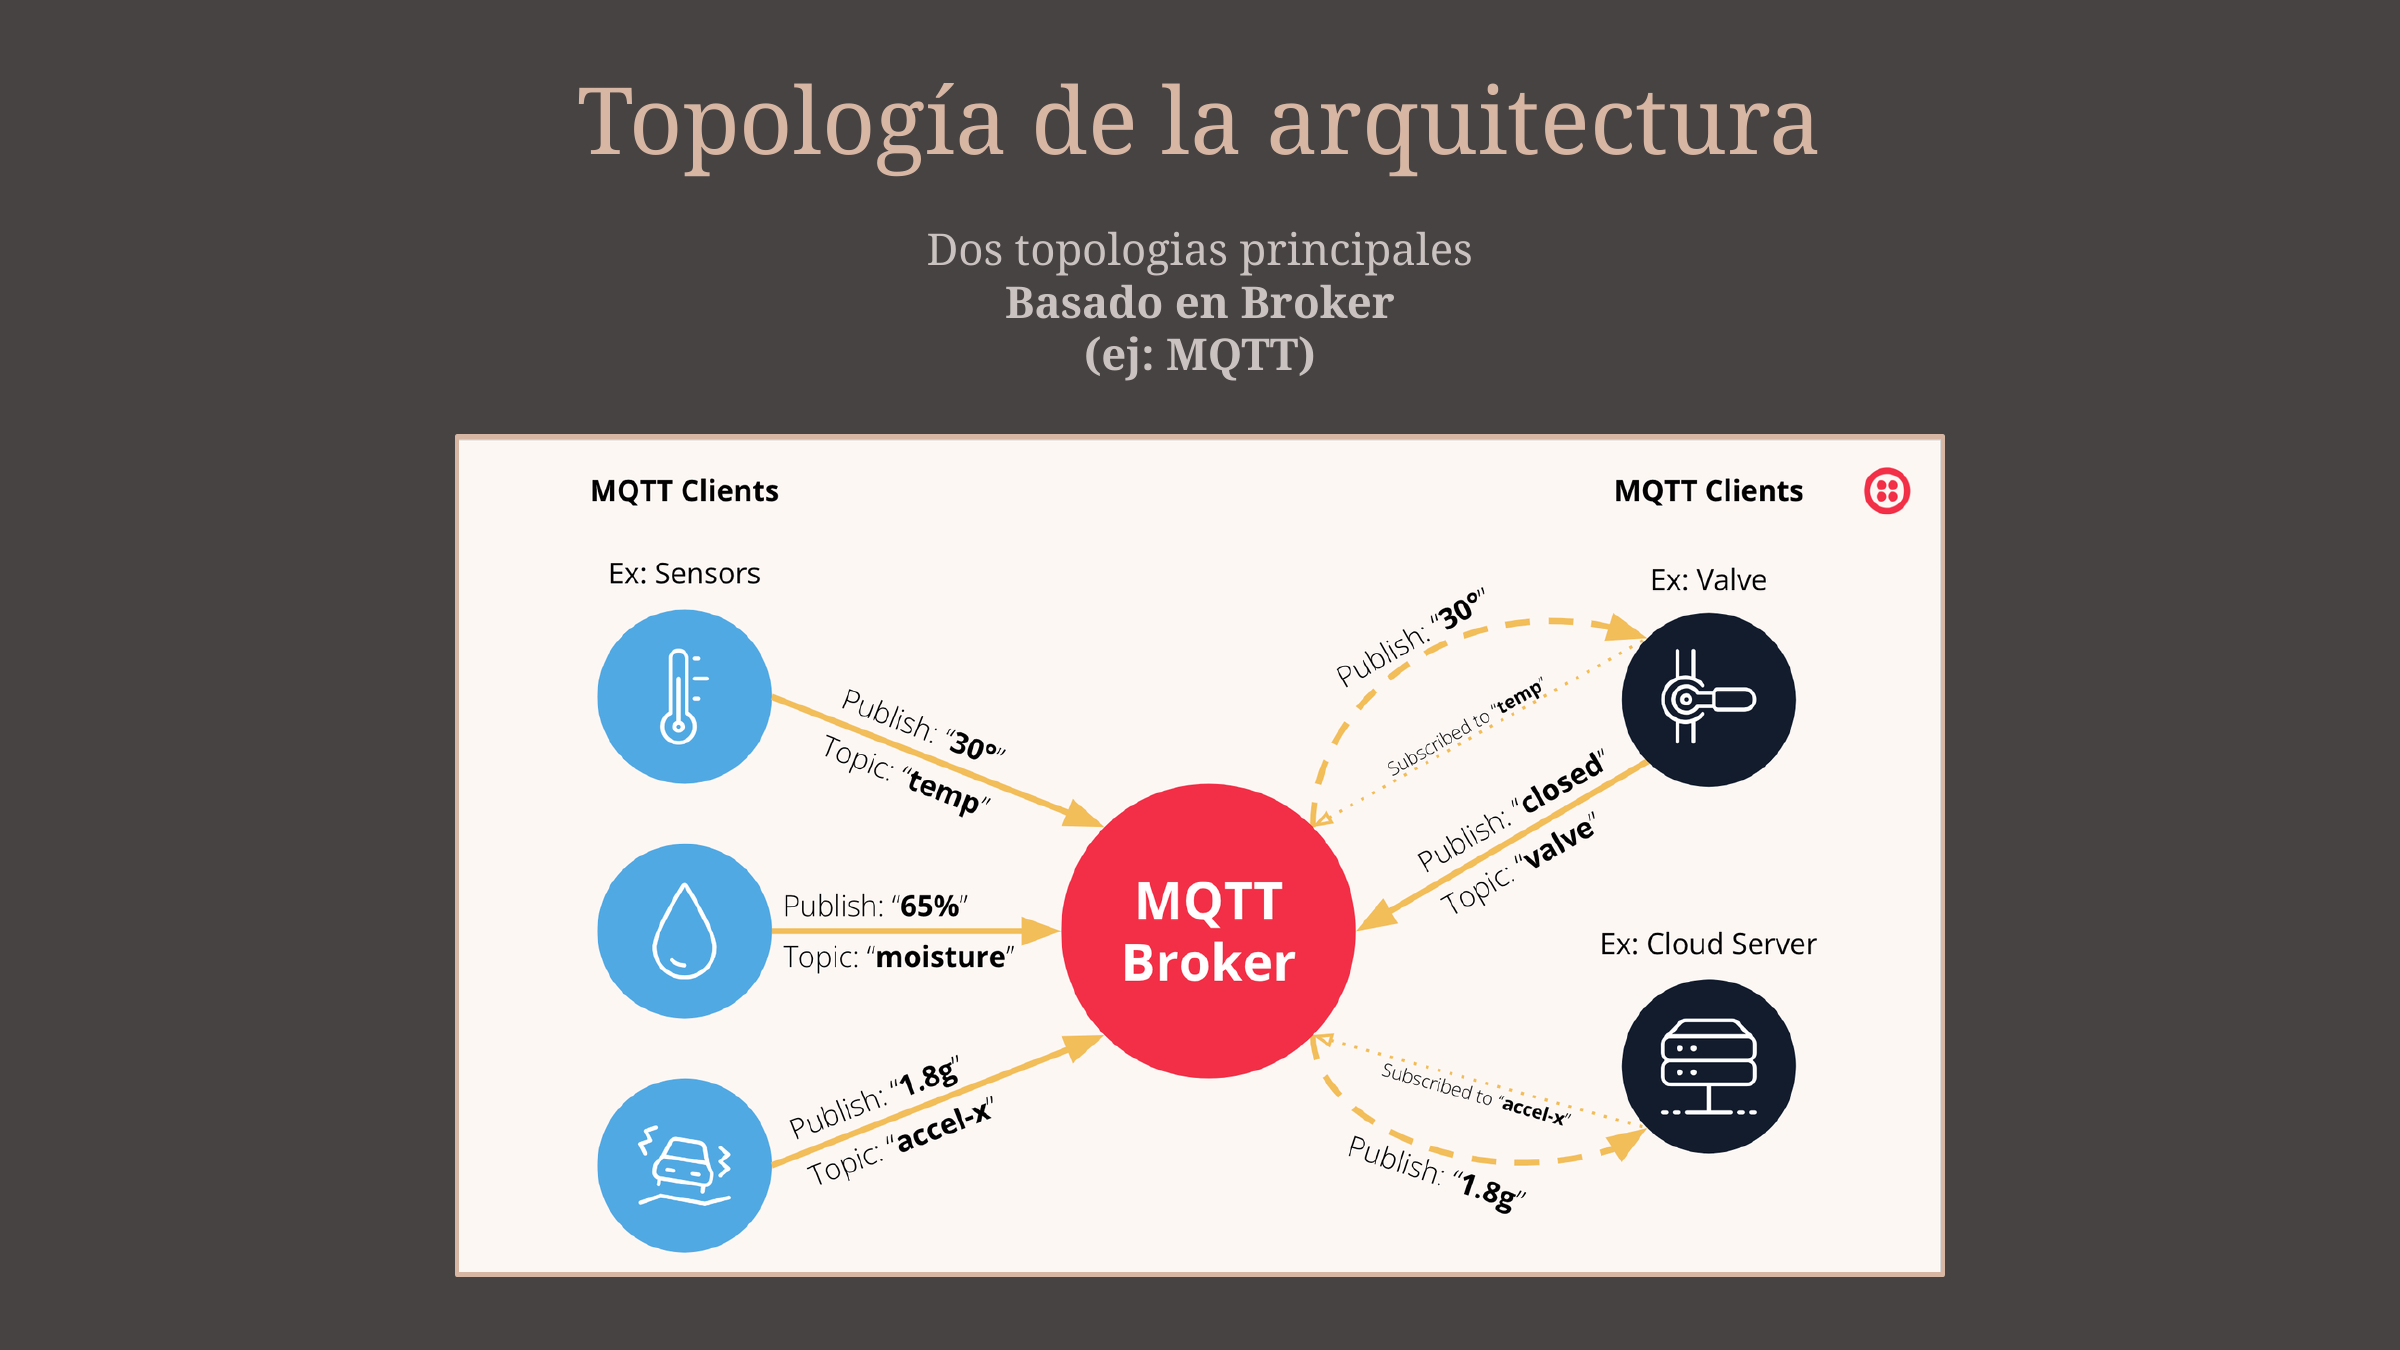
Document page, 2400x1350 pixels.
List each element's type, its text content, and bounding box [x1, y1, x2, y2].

picture [458, 438, 1941, 1273]
text_box Topología de la arquitectura [459, 46, 1941, 163]
text_box Dos topologias principales Basado en Broker (ej: MQTT) [899, 187, 1500, 414]
